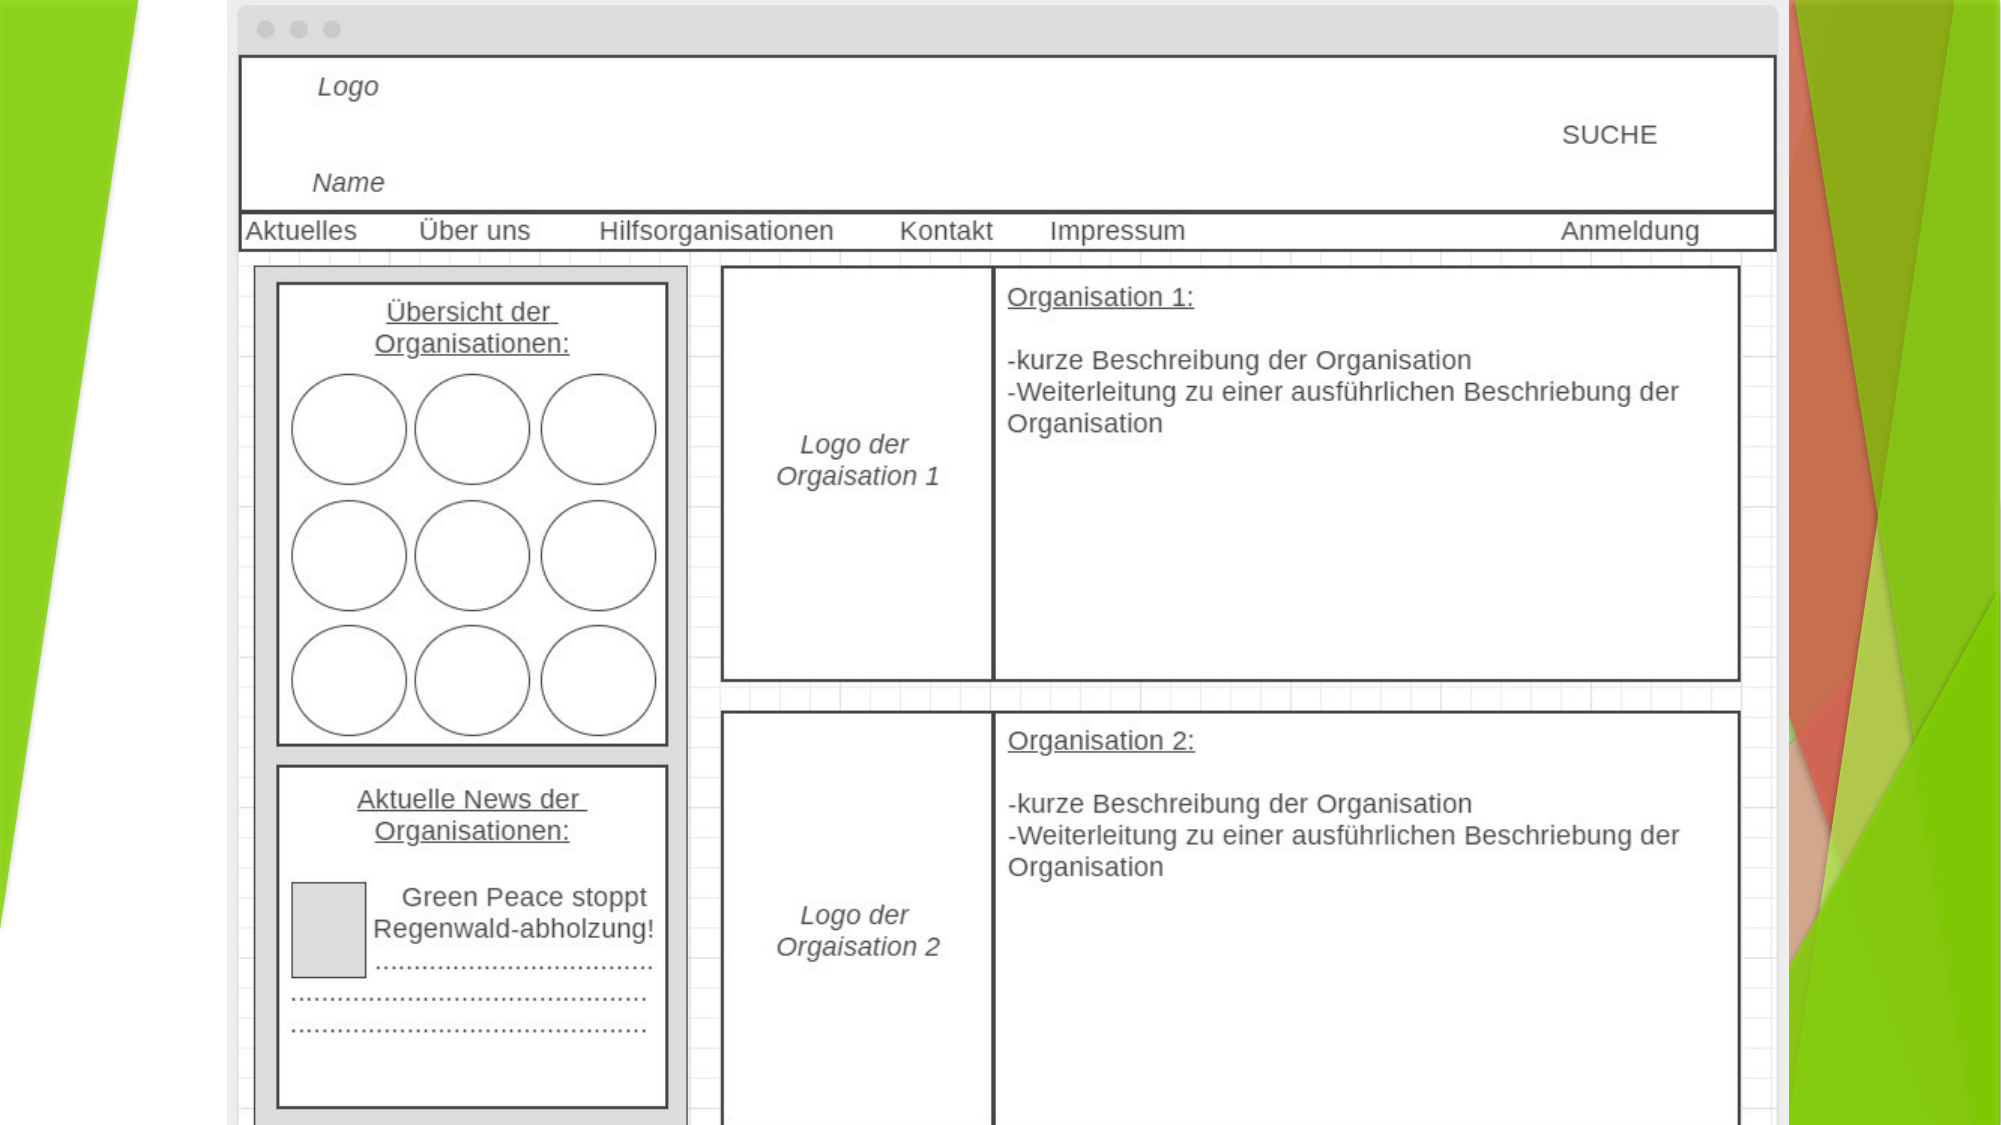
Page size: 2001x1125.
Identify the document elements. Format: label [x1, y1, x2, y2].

picture [226, 0, 1790, 1125]
